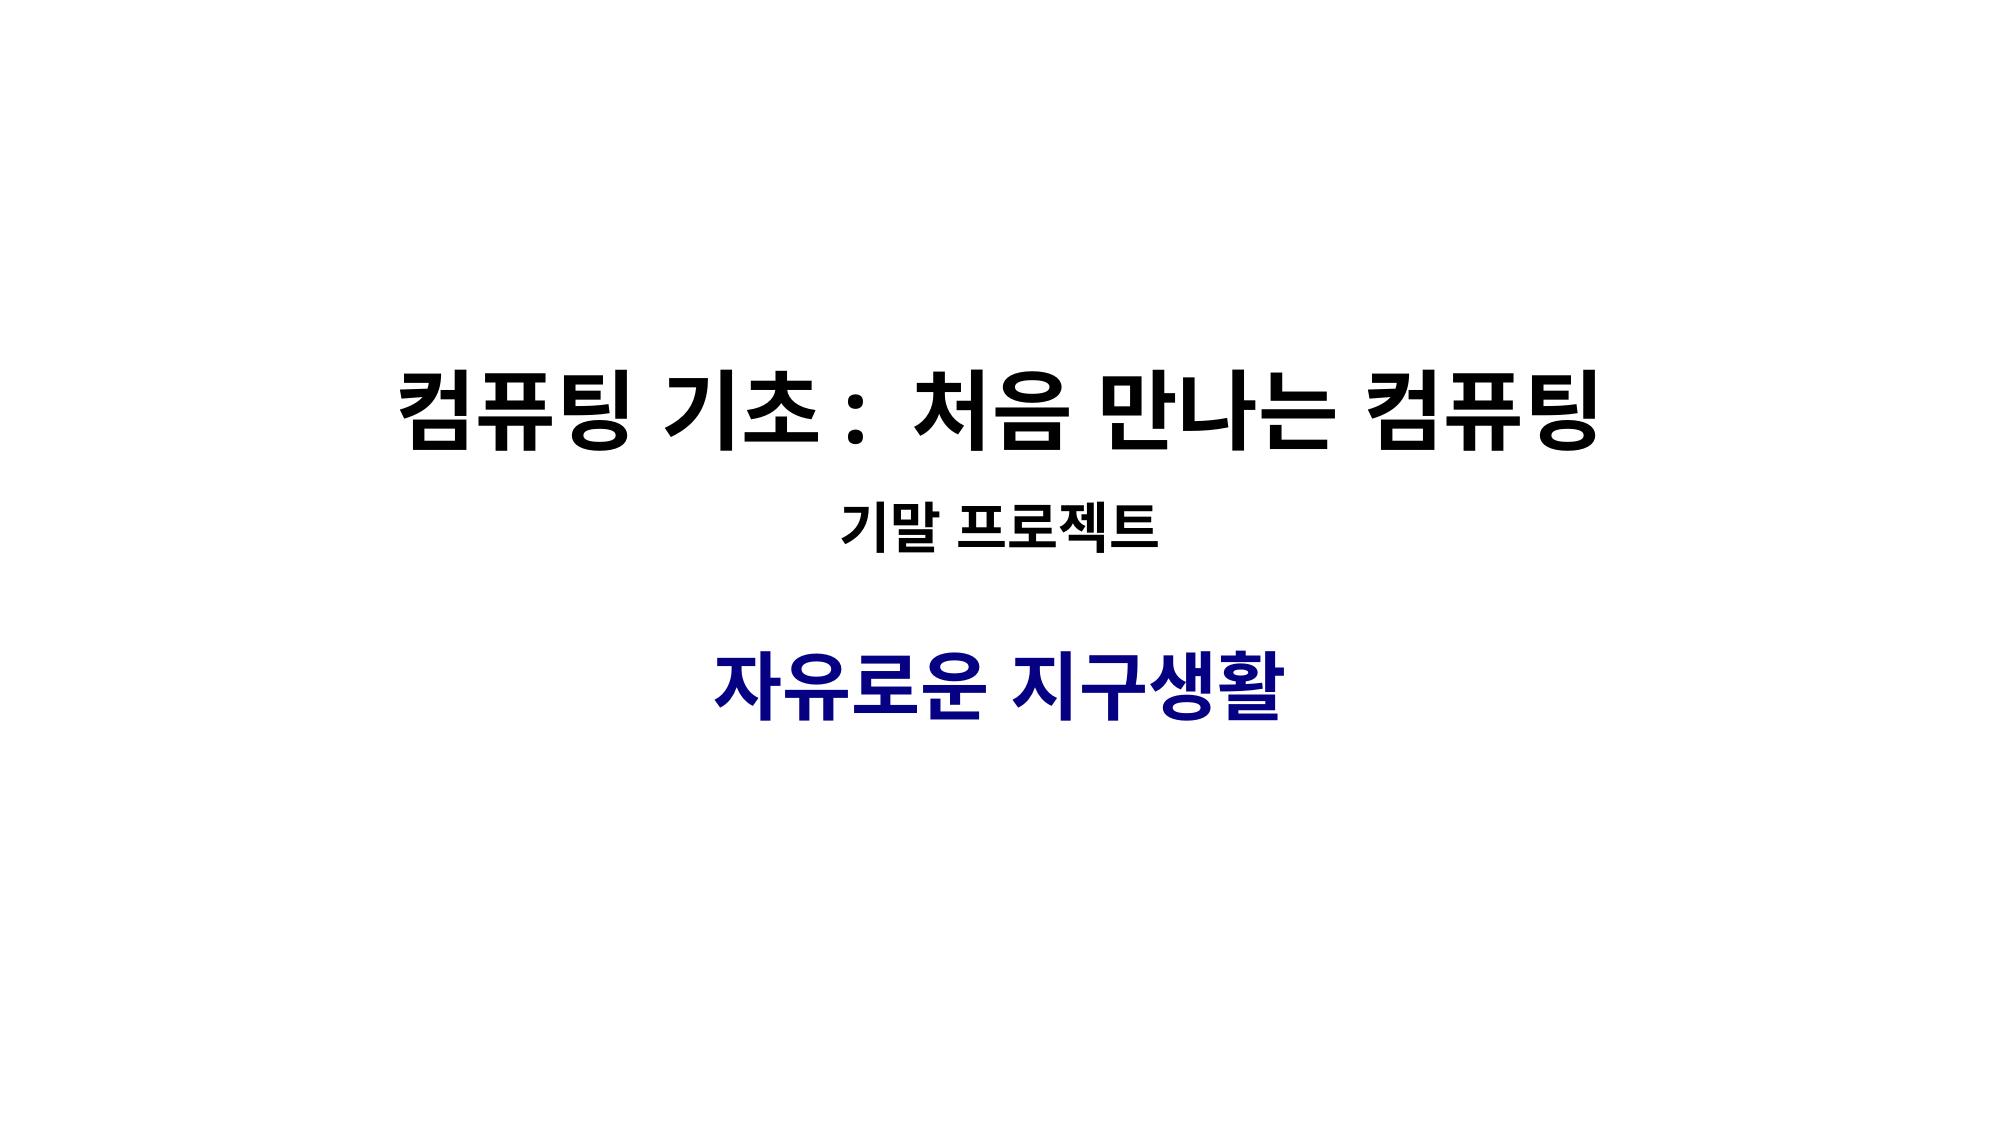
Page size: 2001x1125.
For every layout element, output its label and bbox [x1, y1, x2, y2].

text_box [228, 348, 1772, 738]
